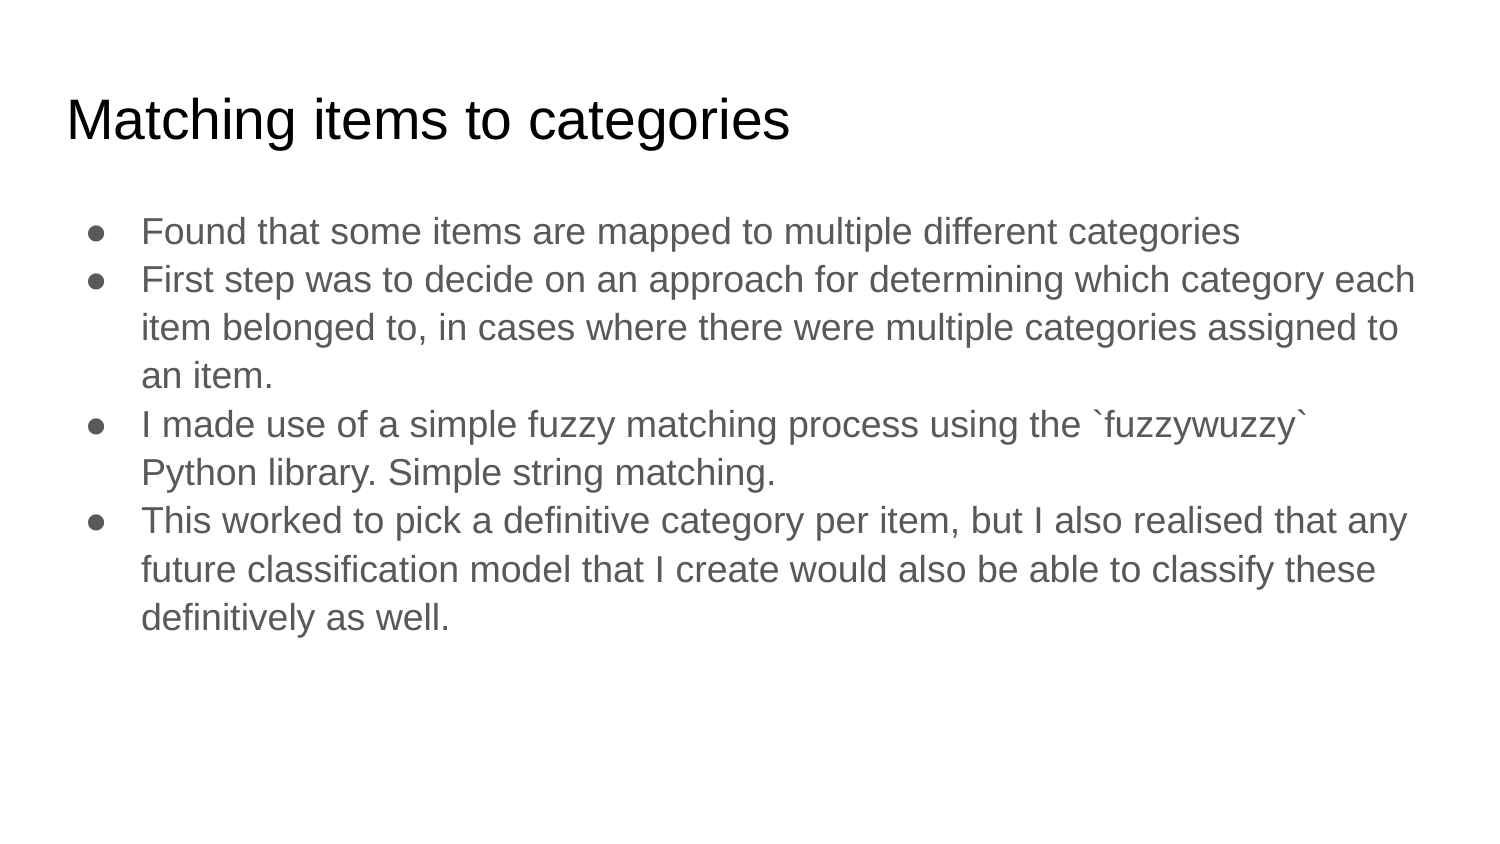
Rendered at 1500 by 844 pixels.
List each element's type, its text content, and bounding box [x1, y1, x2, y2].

title Matching items to categories [51, 72, 1449, 167]
list Found that some items are mapped to multiple different categories First step was to decide on an approach for determining which category each item belonged to, in cases where there were multiple categories assigned to an item. I made use of a simple fuzzy matching process using the `fuzzywuzzy` Python library. Simple string matching. This worked to pick a definitive category per item, but I also realised that any future classification model that I create would also be able to classify these definitively as well. [51, 189, 1449, 750]
